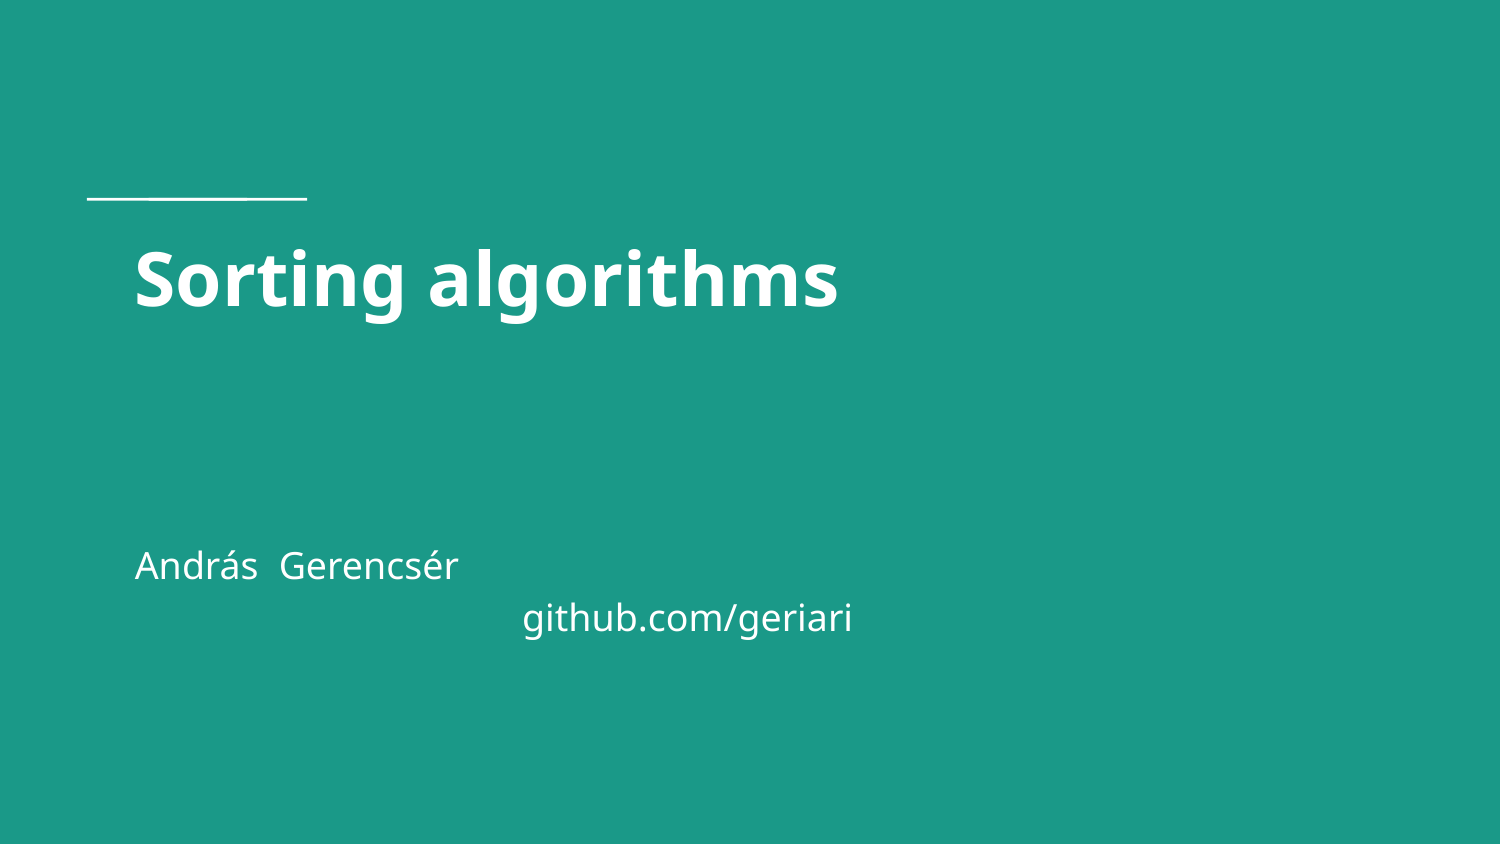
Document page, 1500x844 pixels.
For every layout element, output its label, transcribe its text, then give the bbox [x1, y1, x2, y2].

title Sorting algorithms [119, 216, 1381, 466]
subtitle András Gerencsér github.com/geriari [119, 520, 1381, 610]
